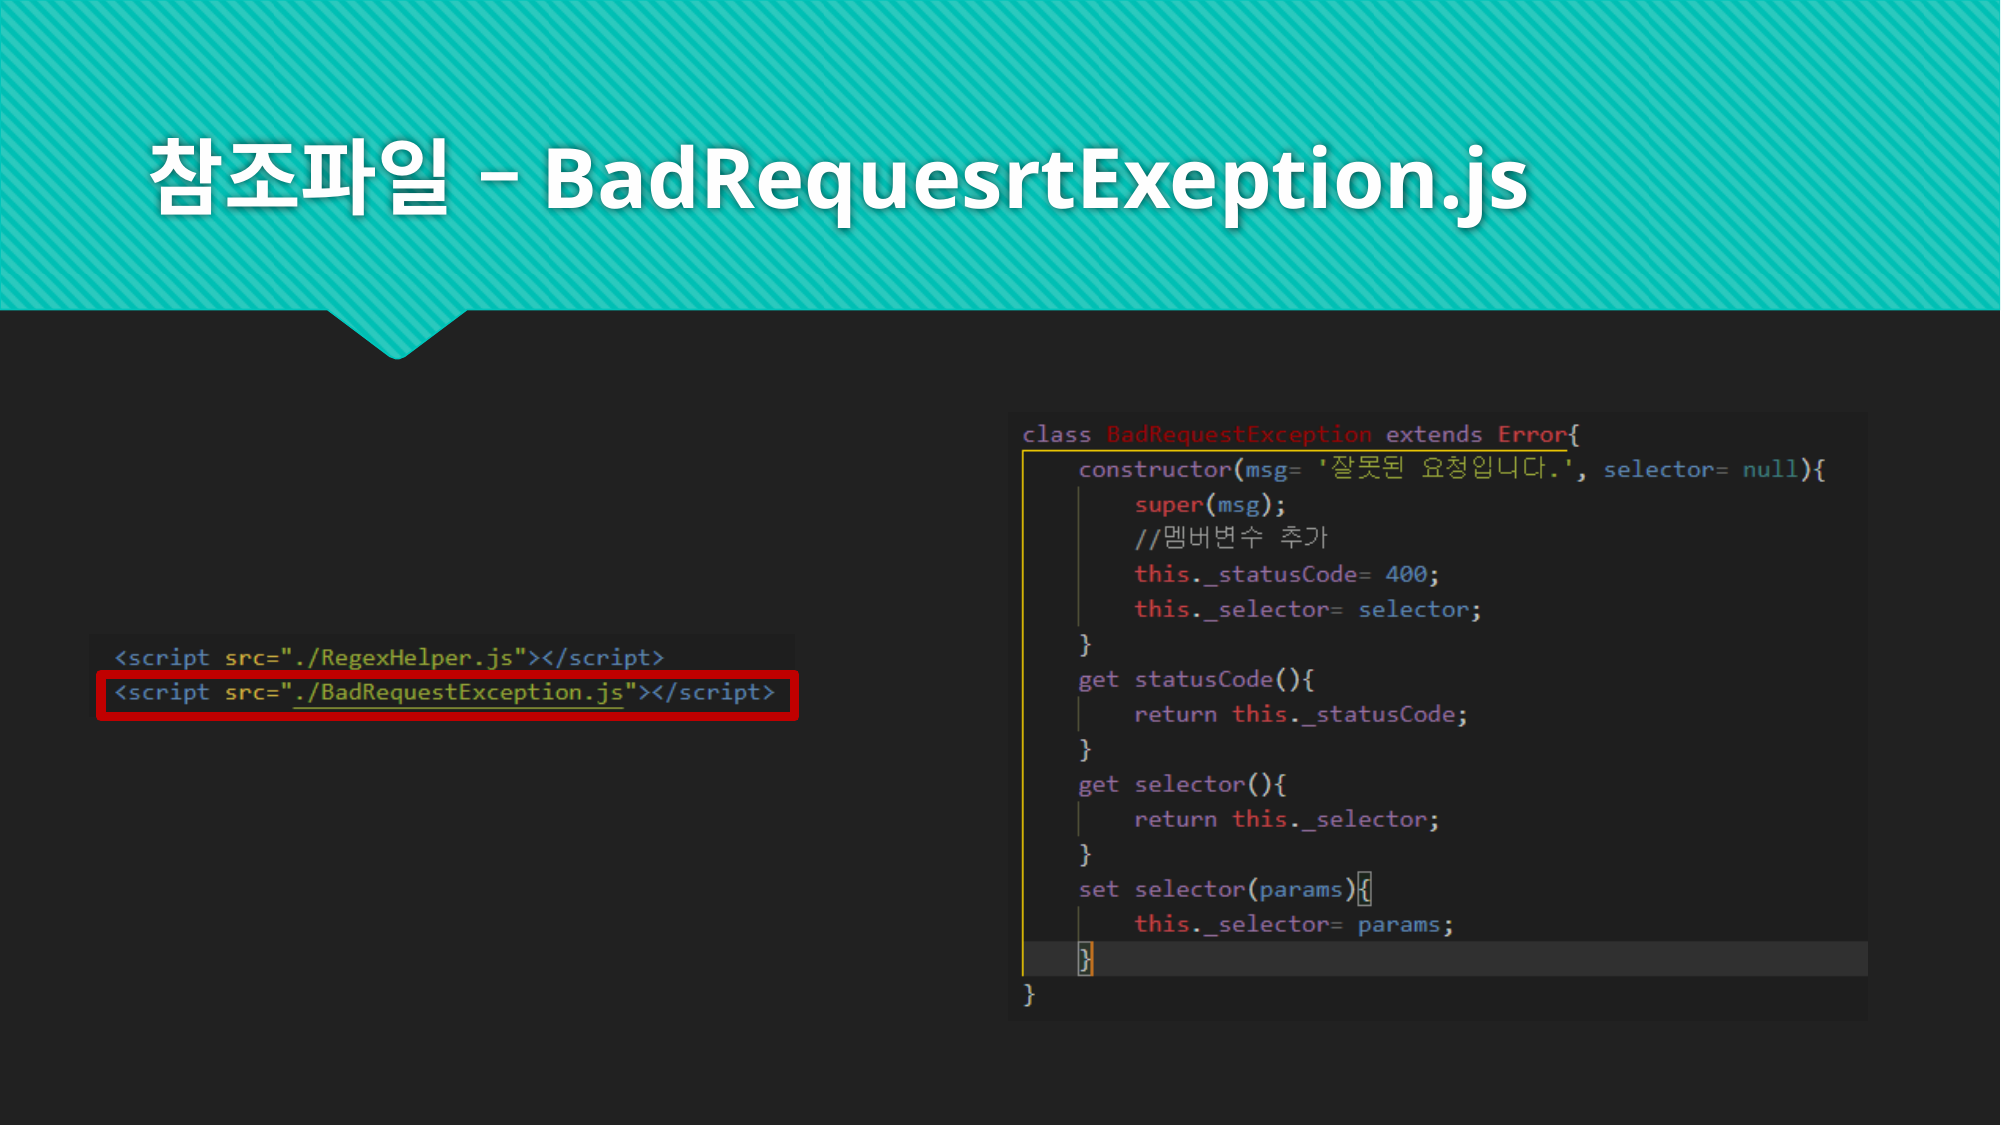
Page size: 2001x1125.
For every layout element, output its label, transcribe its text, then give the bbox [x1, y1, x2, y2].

picture [89, 633, 795, 718]
picture [1007, 412, 1868, 1022]
title 참조파일 –BadRequesrtExeption.js [132, 73, 1868, 233]
